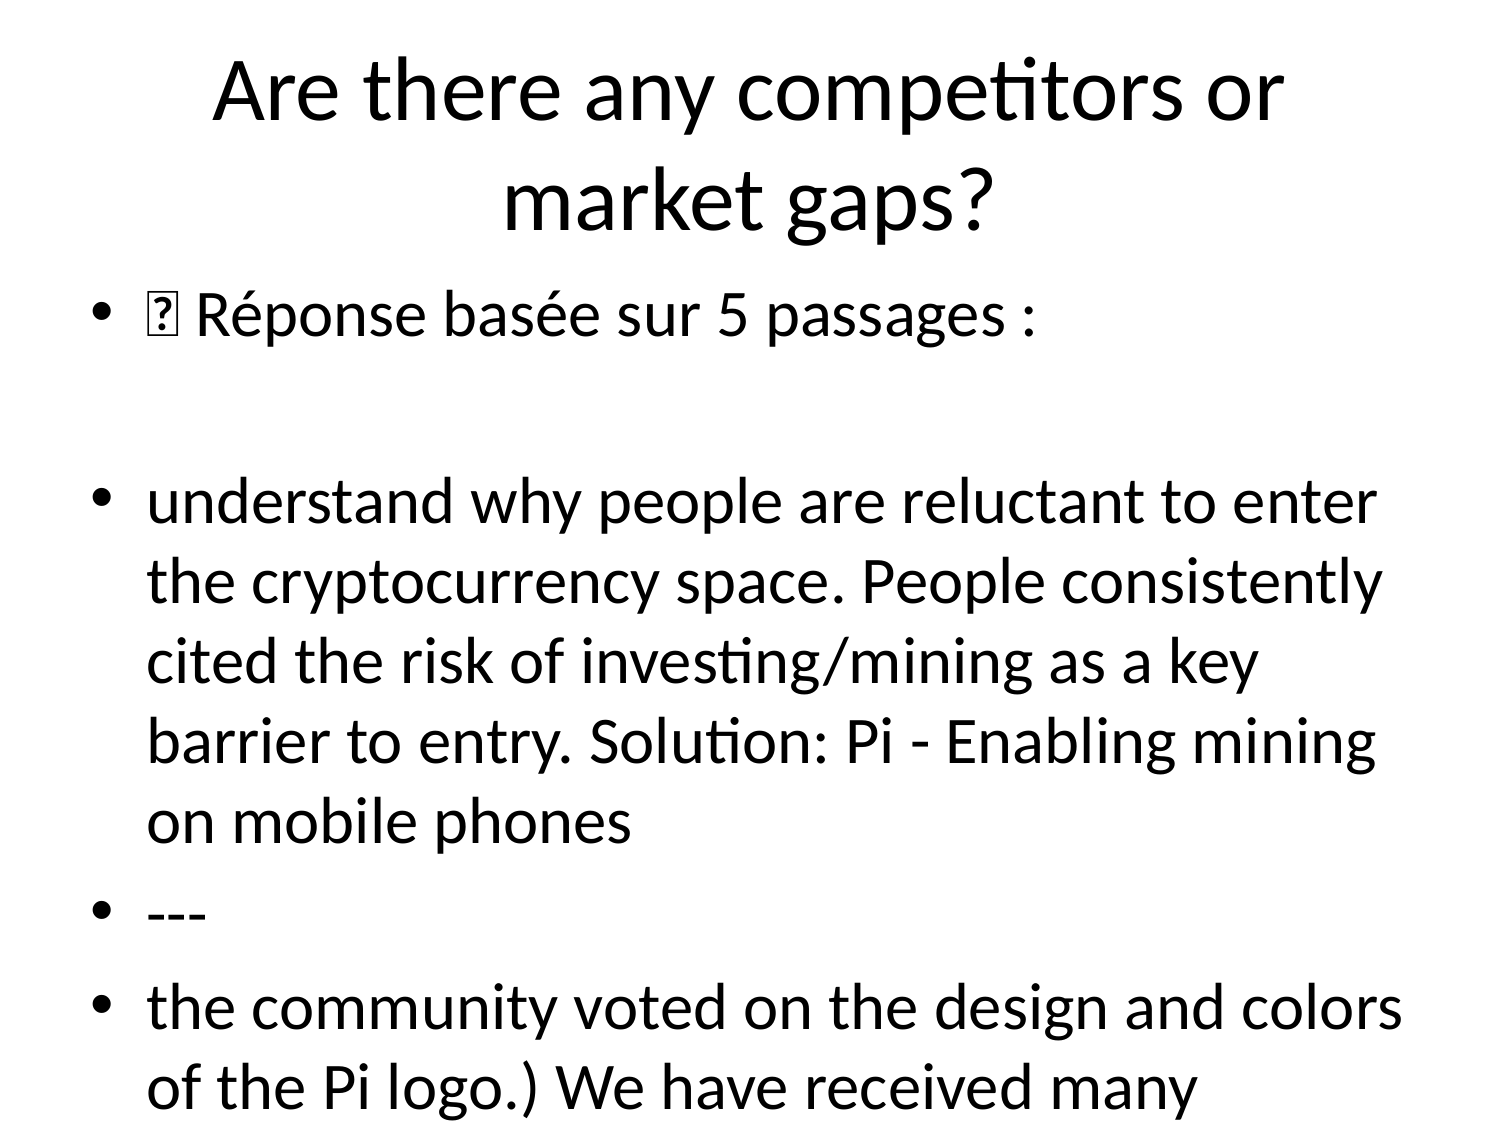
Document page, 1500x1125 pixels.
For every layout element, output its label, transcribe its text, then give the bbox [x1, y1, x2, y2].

list 💬 Réponse basée sur 5 passages : understand why people are reluctant to enter the cryptocurrency space. People consistently cited the risk of investing/mining as a key barrier to entry. Solution: Pi - Enabling mining on mobile phones --- the community voted on the design and colors of the Pi logo.) We have received many valuable responses and feedback from the community on the project. One possible future direction is to open the attention market for any Pioneer to use Pi to post their content, while expanding the number of channels hosted on the Pi Network. In addition to bartering attention with their peers, Pioneers may also opt into bartering with companies that are seeking their attention. The average American sees between 4,000 and 10,000 ads a day. Companies fight for our attention and pay tremendous amounts of money for it. But we, the customers, receive no value from these transactions. In Pi’s attention marketplace, companies seeking to reach Pioneers will have to compensate their audience in Pi. Pi’s advertising marketplace will be strictly opt- in only and will provide an opportunity for Pioneers to monetize one of their greatest untapped resources: their attention. Pi’s Barter Marketplace - Build Your Personal Virtual Storefront In addition to contributing trust and attention to the Pi Network, we expect Pioneers to be able to contribute their unique skills and services in the future. Pi’s mobile application will also serve as a Point of Sales where Pi’s members can offer their untapped goods and services via a “virtual storefront” to other members of the Pi Network. For example, a member offer up an underutilized room in their apartment for rent to other members on the Pi Network. In addition to real assets, members of the Pi Network will also be able to offer skills and services via their virtual storefronts. For example, a member of the Pi Network could offer their programming or design skills on the Pi marketplace. Overtime, the value of Pi will be supported by a growing basket of goods --- the country of Switzerland, you won’t be able to mine much 2. Buy Bitcoin on an exchange. Today, you can buy Bitcoin at a unit price of $3,500 / coin at the time of writing (note: you can buy fractional amount of Bitcoin!) Of course, you would also be taking on substantial risk in doing so as the price of Bitcoin is quite volatile. Bitcoin was the first to show how cryptocurrency could disrupt the current financial model, giving people the ability to make transactions without having a third party in the way. The increase in freedom, flexibility, and privacy continues to drive the inevitable march toward digital currencies as a new norm. Despite its benefits, Bitcoin’s (likely unintended) concentration of money and power present --- mining pools, which all contribute processing power, increasing the likelihood of getting rewards, and eventually sharing proportionally those rewards. Mining pools are not only points of centralization, but also their operators get cuts reducing the amount going to individual miners. In Pi, there is no need for mining pools, since once a day everyone who contributed get a meritocratic distribution of new Pi. Transaction fees Similar to Bitcoin transactions, fees are optional in the Pi network. Each block has a certain limit of how many transactions can be included in it. When there is no backlog of transactions, transactions tend to be free. But if there are more transactions, nodes order them by fee, with highest-fee- transactions at the top and pick only the top transactions to be included in the produced blocks. This makes it an open market. Implementation: Fees are proportionally split among Nodes once a day. On every block, the fee of each transaction is transferred into a temporary wallet from where in the end of the day it is distributed to the active miners of the day. This wallet has an unknown private key. Transactions in and out of that wallet are forced by the protocol itself under the consensus of all nodes in the same way the consensus also mints new Pi every day. Limitations and future work SCP has been extensively tested for several years as part of the Stellar Network, which at the time of this writing is the ninth largest cryptocurrency in the world. This gives us a quite large degree of confidence in it. One ambition of the Pi project is to scale the number of nodes in the Pi network to be larger than the number of nodes in the Stellar network to allow more everyday users to participate in --- of the Pi Network will also be able to offer skills and services via their virtual storefronts. For example, a member of the Pi Network could offer their programming or design skills on the Pi marketplace. Overtime, the value of Pi will be supported by a growing basket of goods and services. Pi’s Decentralized App Store - Lowering The Barrier Of Entry For Creators The Pi Network’s shared currency, trust graph, and marketplace will be the soil for a broader ecosystem of decentralized applications. Today, anyone that wants to start an application needs to bootstrap its technical infrastructure and community from scratch. Pi’s decentralized applications store will allow Dapp developers to leverage Pi’s existing infrastructure as well as the shared resources of the community and users. Entrepreneurs and developers can propose new Dapps to the community with requests for access to the network’s shared resources. Pi will also build its Dapps with some degree of interoperability so that Dapps are able to reference data, assets, and processes in other decentralized applications. [75, 262, 1425, 1005]
title Are there any competitors or market gaps? [75, 45, 1425, 233]
